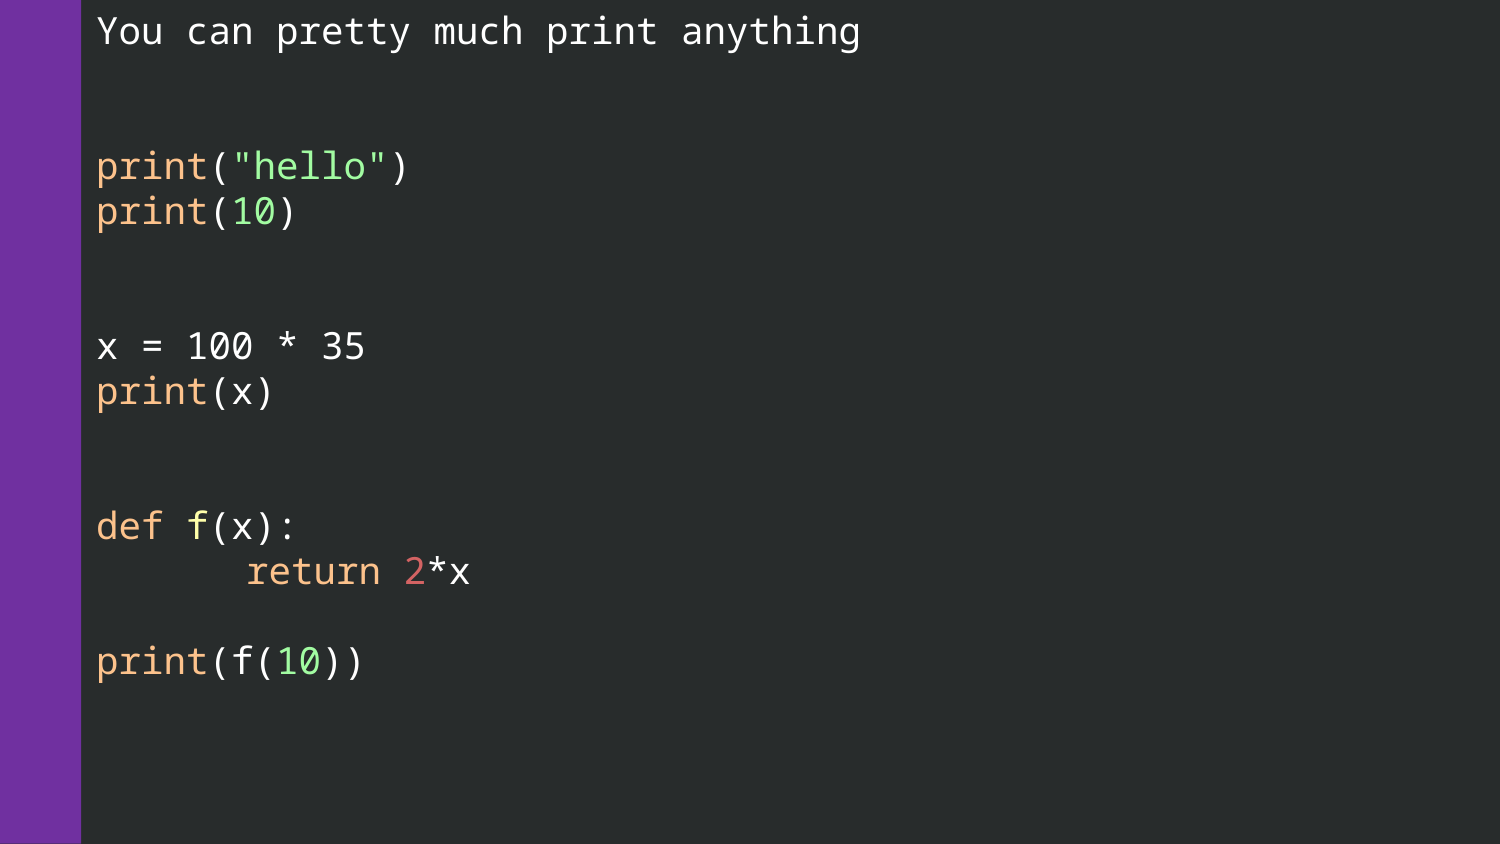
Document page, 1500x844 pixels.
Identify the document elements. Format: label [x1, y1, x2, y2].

text_box [0, 0, 1500, 844]
